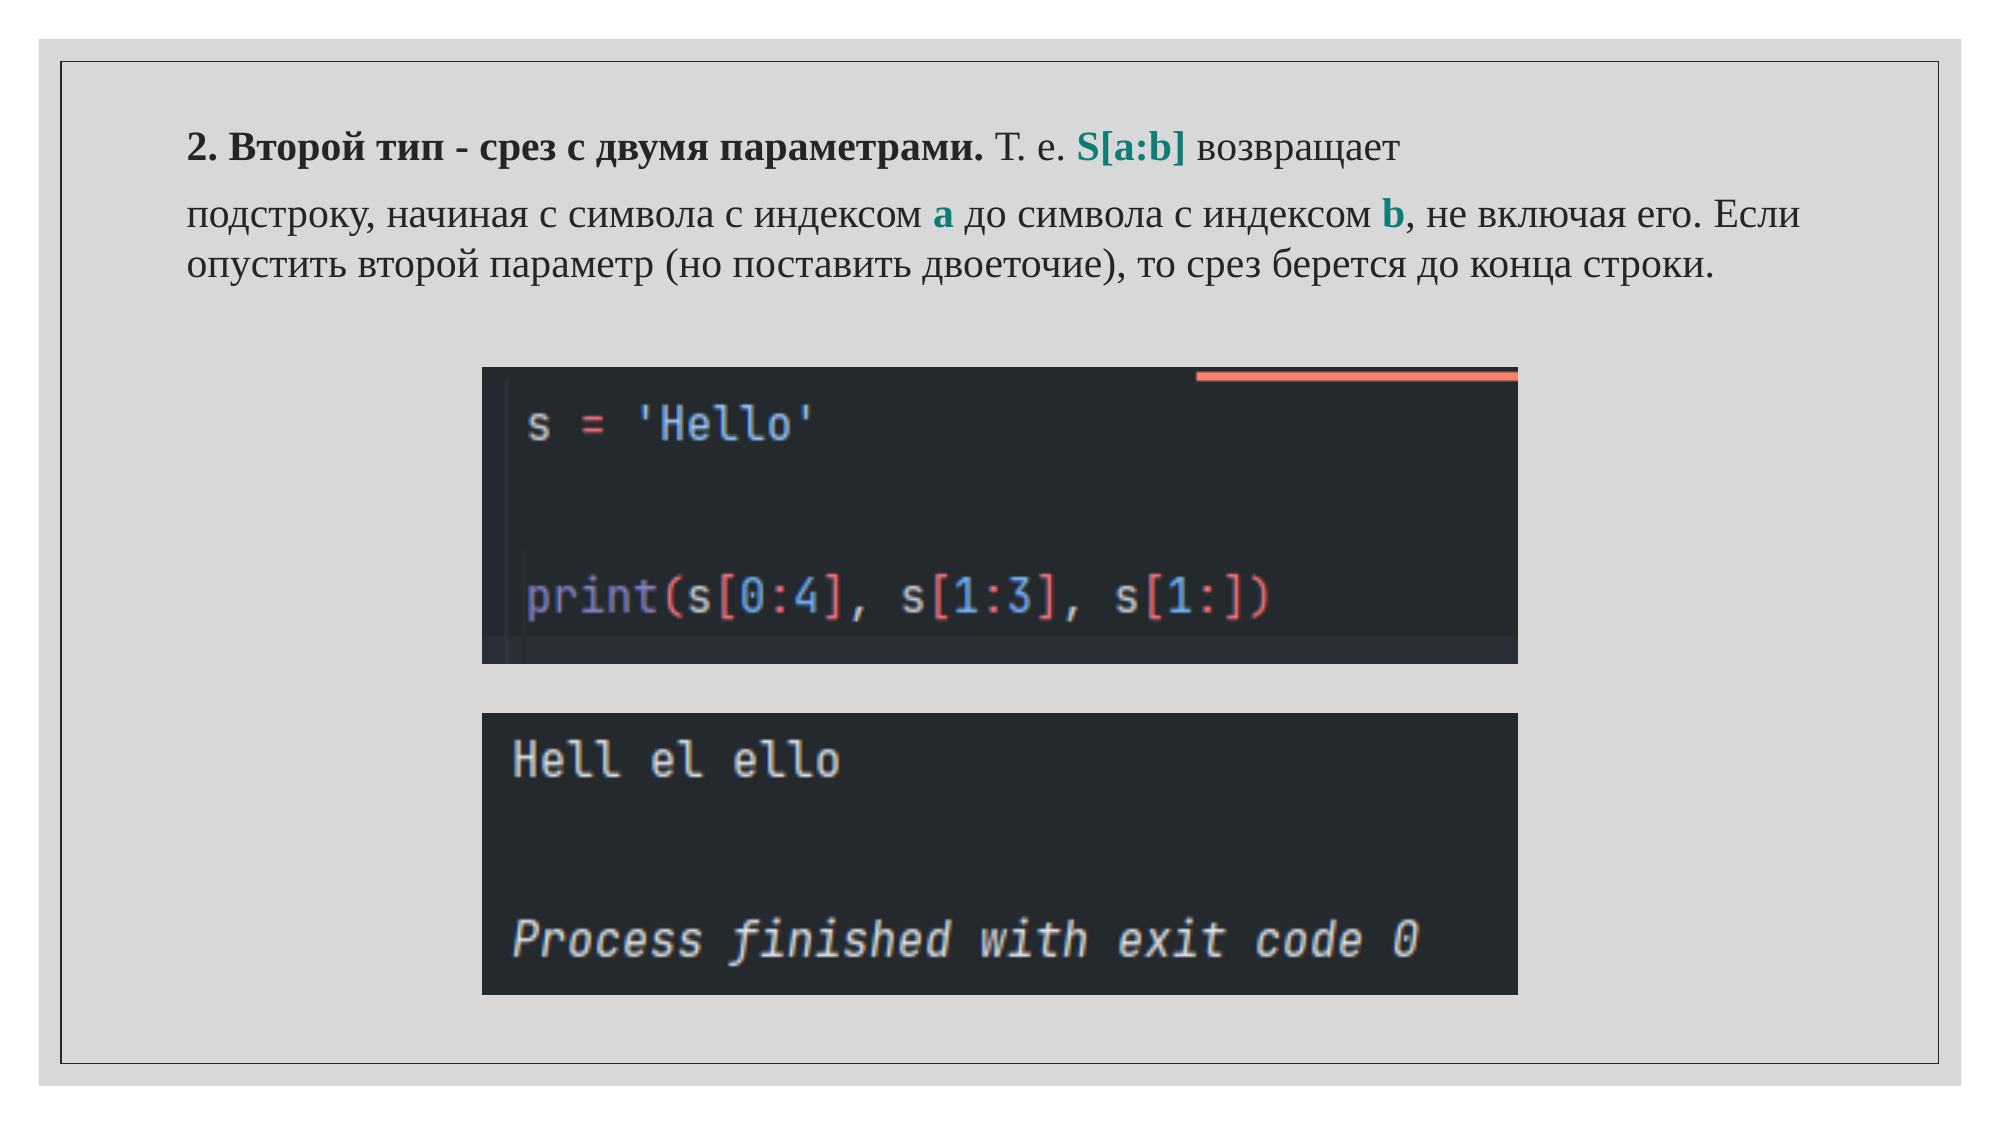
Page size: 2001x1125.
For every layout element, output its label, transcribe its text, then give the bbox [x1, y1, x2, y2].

picture [482, 367, 1518, 664]
picture [482, 713, 1518, 995]
text_box 2. Второй тип - срез с двумя параметрами. Т. е. S[a:b] возвращает подстроку, начиная с символа c индексом a до символа с индексом b, не включая его. Если опустить второй параметр (но поставить двоеточие), то срез берется до конца строки. [171, 107, 1919, 293]
